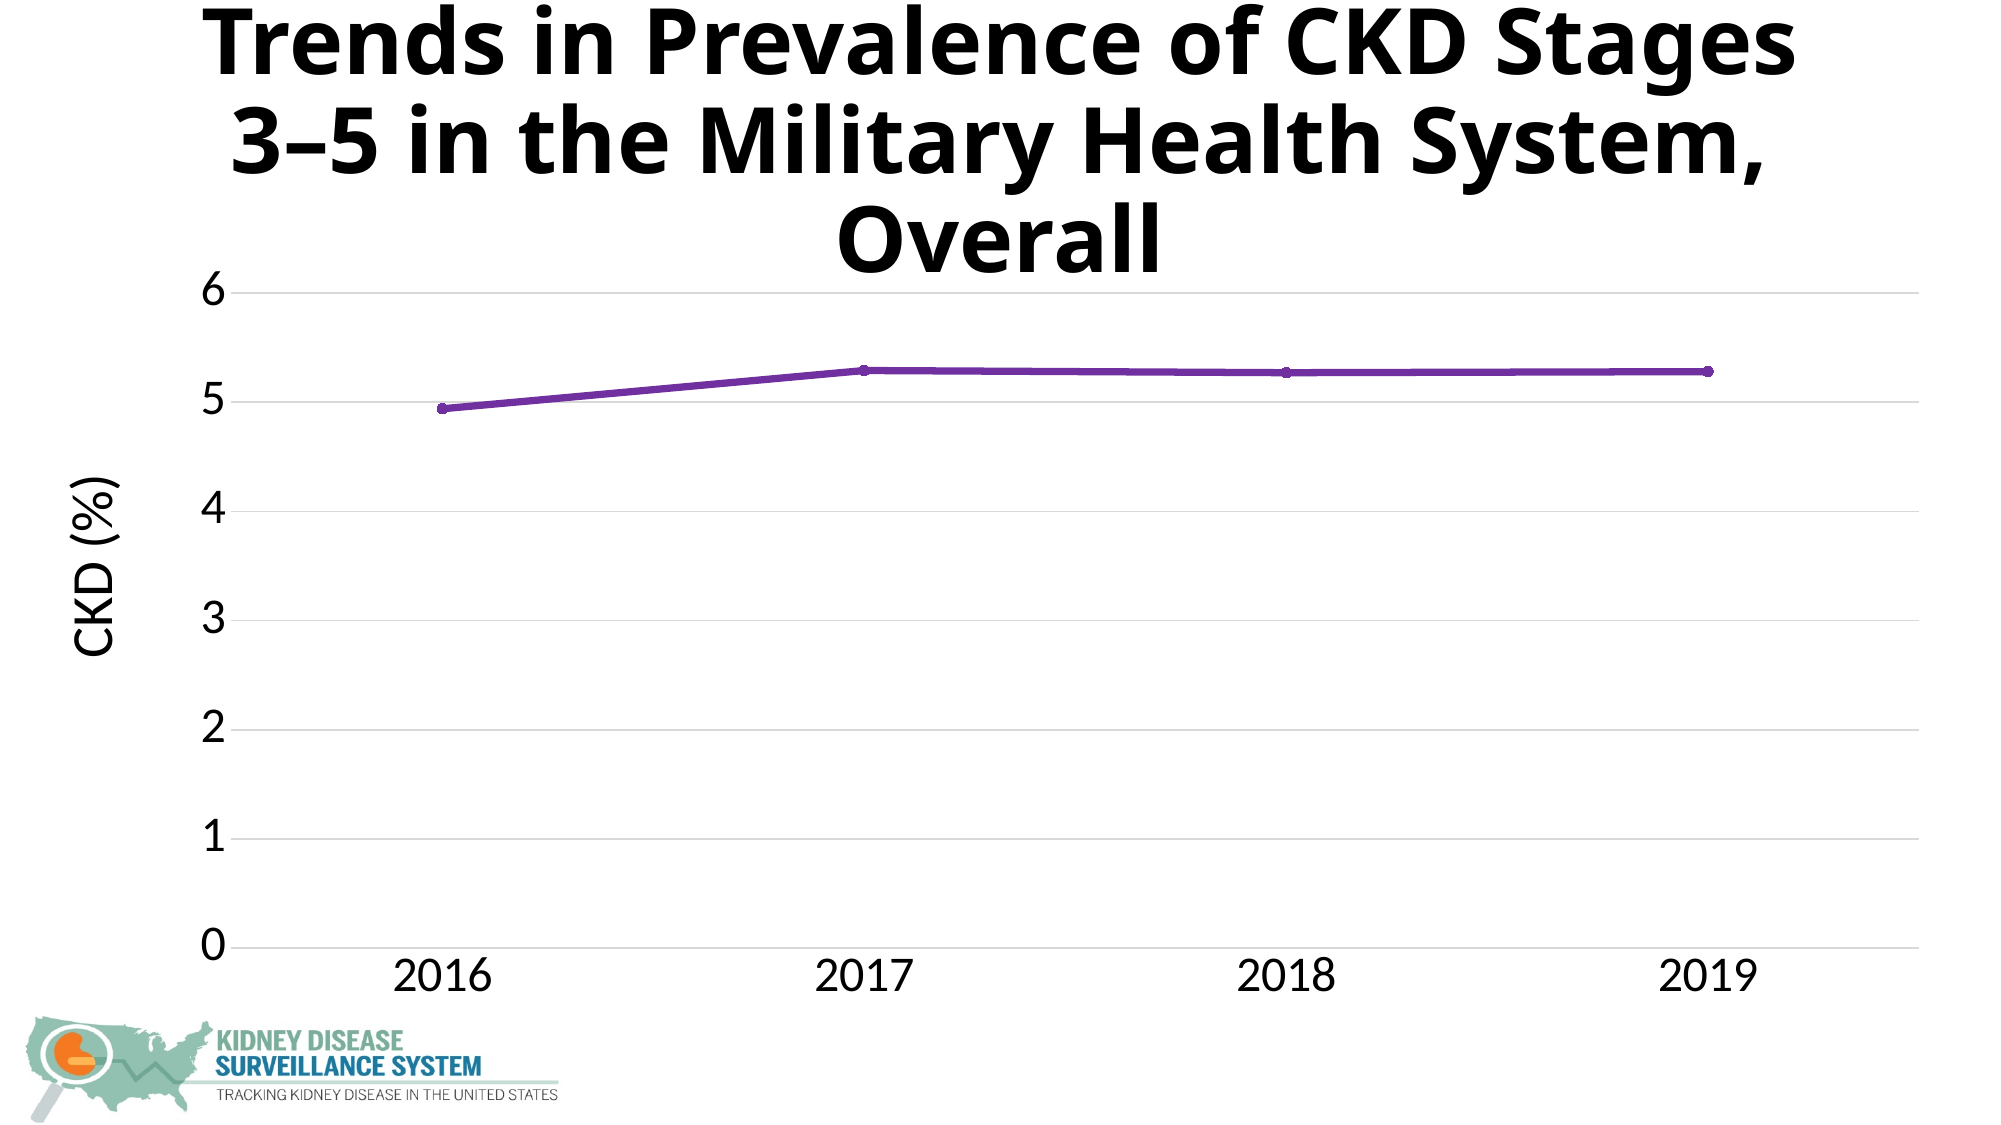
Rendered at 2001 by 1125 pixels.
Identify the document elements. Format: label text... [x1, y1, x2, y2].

chart [42, 252, 1958, 1020]
title Trends in Prevalence of CKD Stages 3–5 in the Military Health System, Overall [137, 35, 1863, 252]
picture [22, 1013, 567, 1125]
